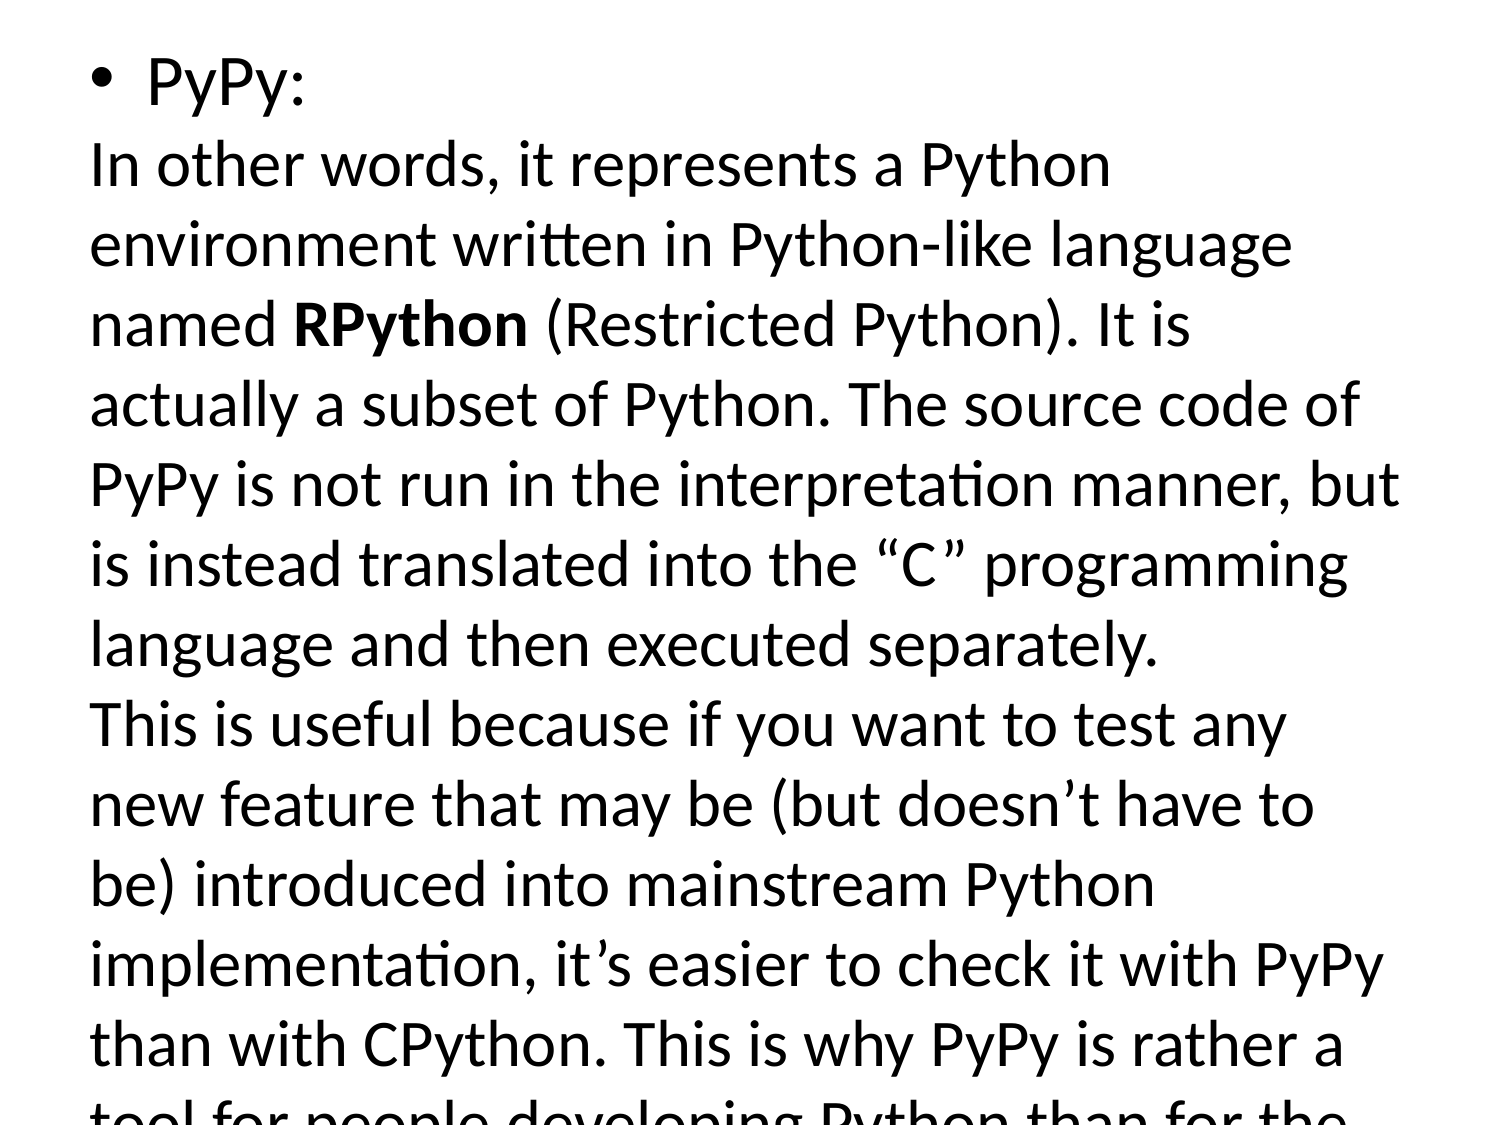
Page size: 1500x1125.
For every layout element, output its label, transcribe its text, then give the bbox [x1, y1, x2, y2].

text_box PyPy: In other words, it represents a Python environment written in Python-like language named RPython (Restricted Python). It is actually a subset of Python. The source code of PyPy is not run in the interpretation manner, but is instead translated into the “C” programming language and then executed separately. This is useful because if you want to test any new feature that may be (but doesn’t have to be) introduced into mainstream Python implementation, it’s easier to check it with PyPy than with CPython. This is why PyPy is rather a tool for people developing Python than for the rest of the users. [75, 24, 1425, 1005]
